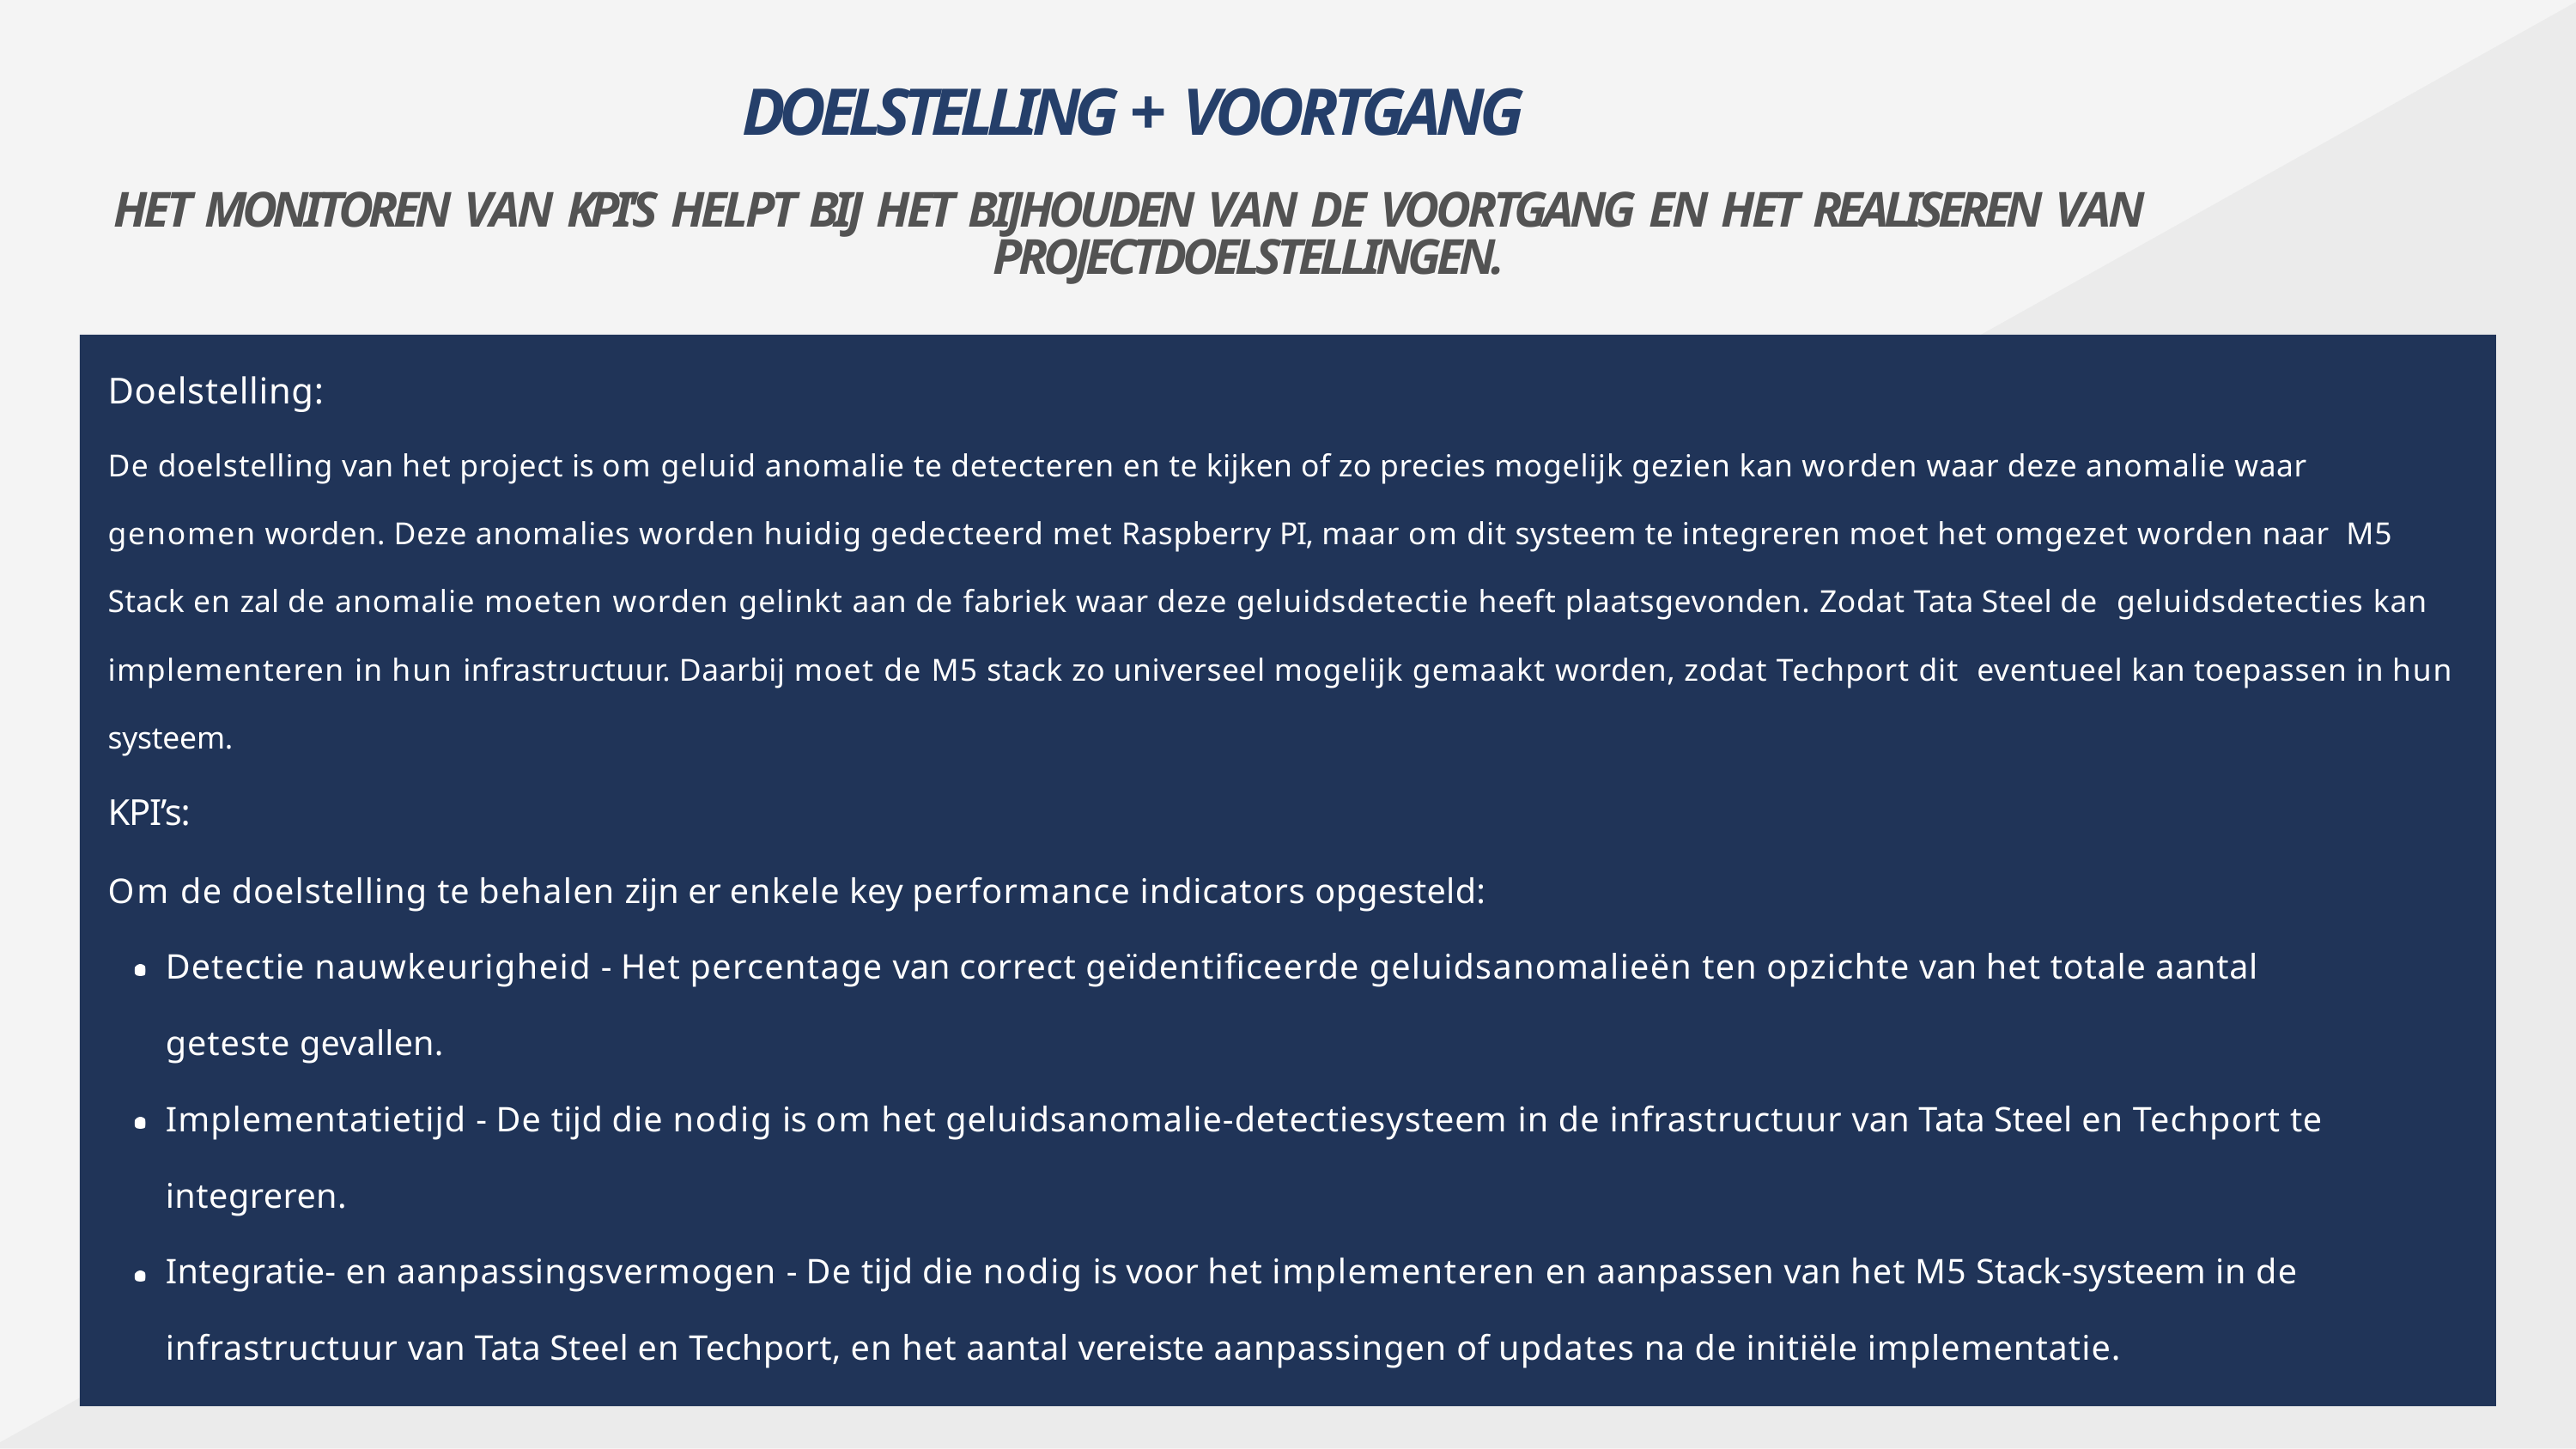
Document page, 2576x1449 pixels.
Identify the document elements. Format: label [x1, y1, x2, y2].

text_box [79, 334, 2497, 1407]
text_box [0, 2, 2576, 1449]
